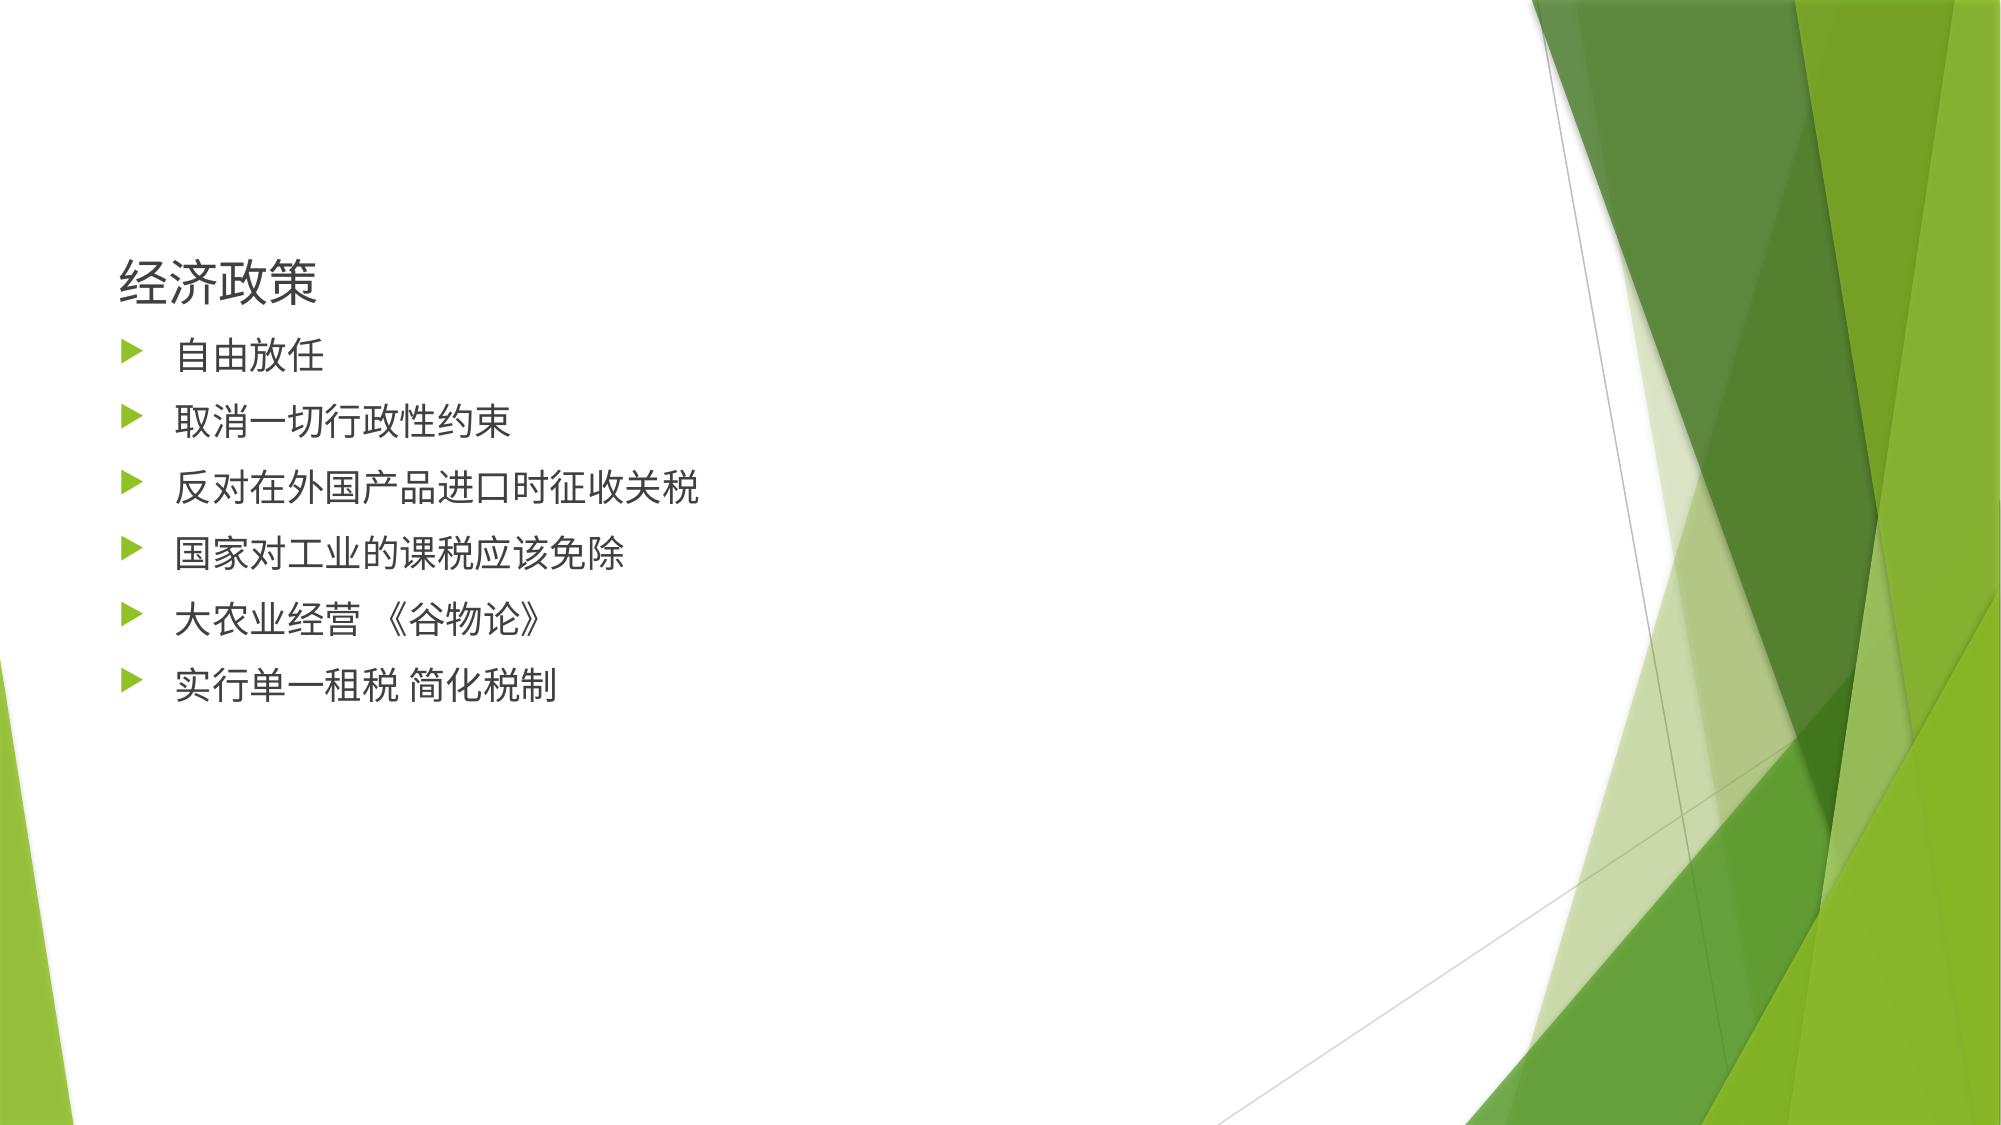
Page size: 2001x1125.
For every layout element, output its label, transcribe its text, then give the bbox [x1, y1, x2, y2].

list 经济政策 自由放任 取消一切行政性约束 反对在外国产品进口时征收关税 国家对工业的课税应该免除 大农业经营 《谷物论》 实行单一租税 简化税制 [103, 244, 1514, 881]
